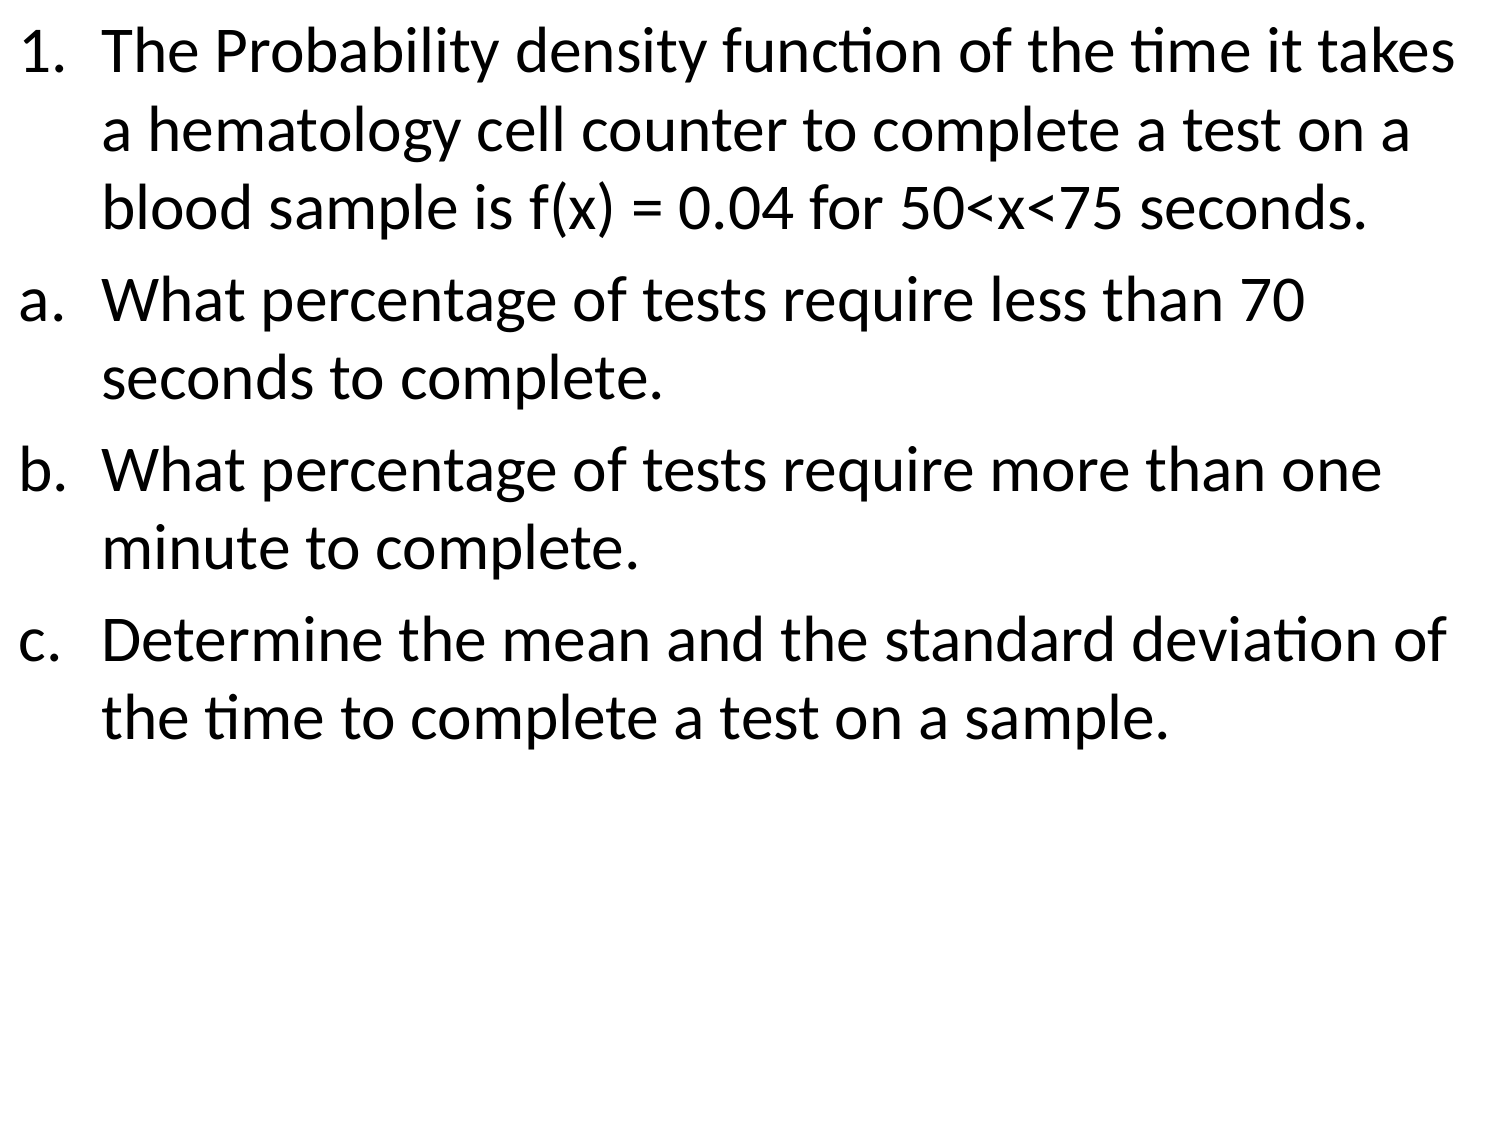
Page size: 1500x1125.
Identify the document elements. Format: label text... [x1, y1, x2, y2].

subtitle The Probability density function of the time it takes a hematology cell counter to complete a test on a blood sample is f(x) = 0.04 for 50<x<75 seconds. What percentage of tests require less than 70 seconds to complete. What percentage of tests require more than one minute to complete. Determine the mean and the standard deviation of the time to complete a test on a sample. [3, 0, 1492, 838]
